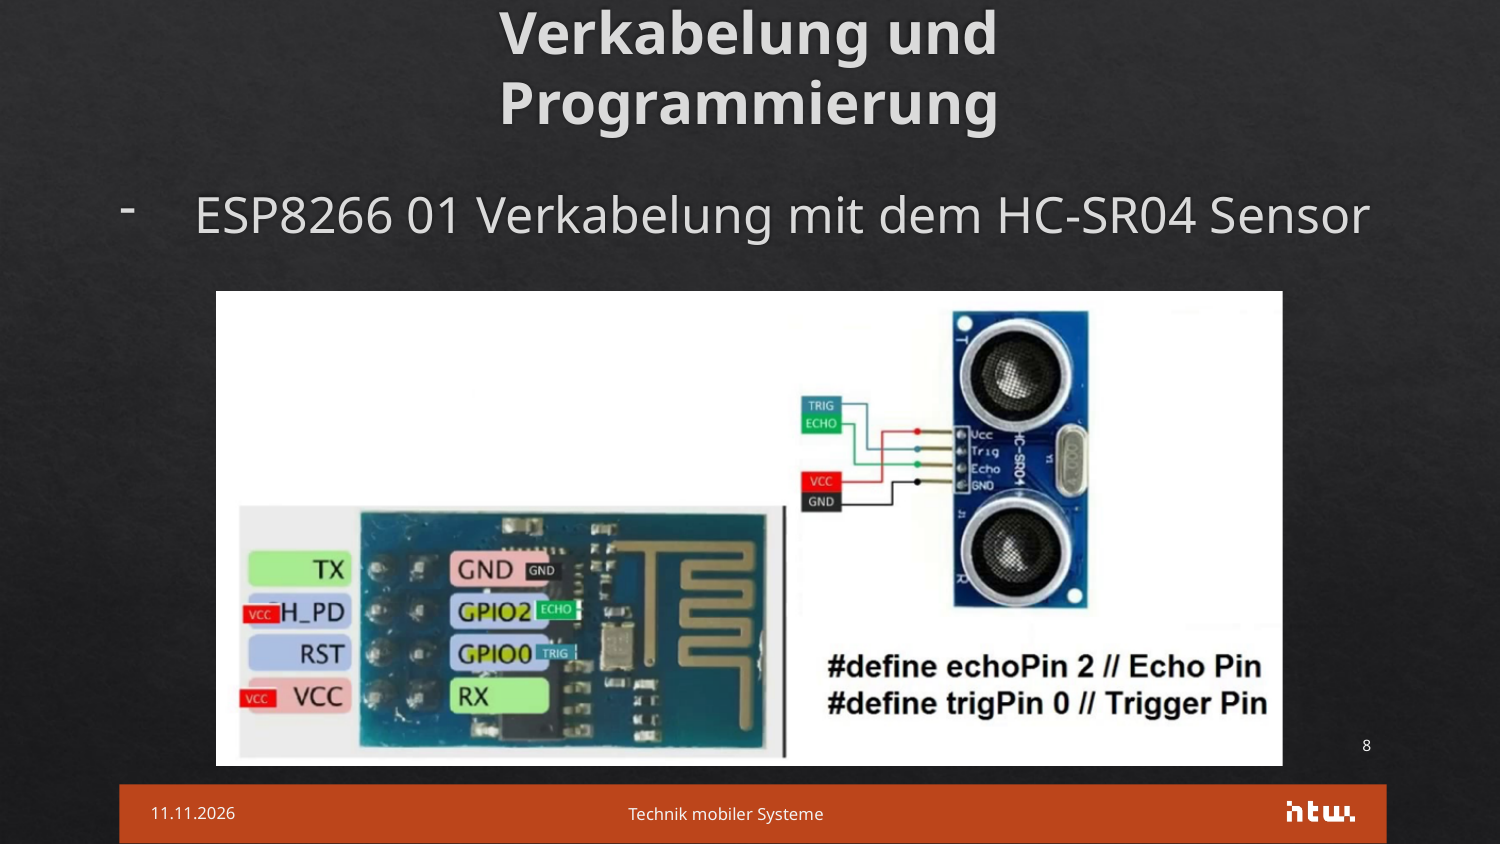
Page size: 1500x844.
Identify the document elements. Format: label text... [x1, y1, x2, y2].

footer Technik mobiler Systeme [613, 791, 886, 837]
picture [1285, 799, 1362, 830]
picture [0, 0, 1500, 844]
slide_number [112, 791, 251, 837]
slide_number 8 [1293, 723, 1387, 769]
title Verkabelung und Programmierung [282, 28, 1216, 104]
text_box ESP8266 01 Verkabelung mit dem HC-SR04 Sensor [119, 107, 1426, 328]
